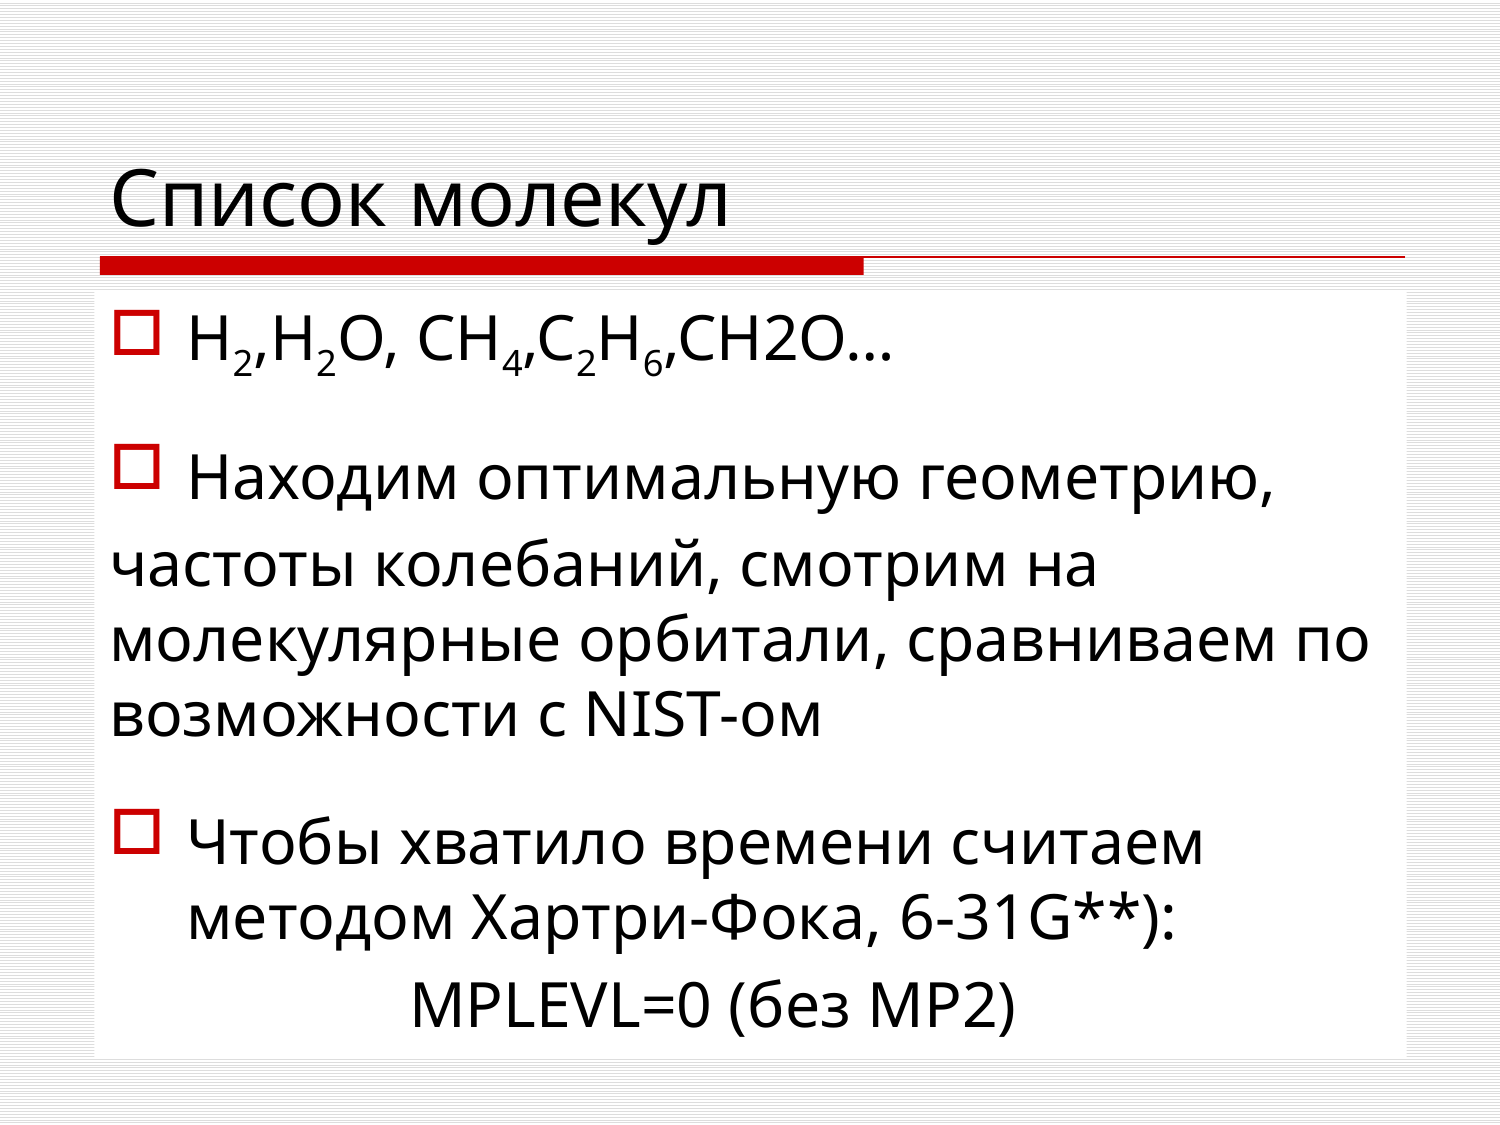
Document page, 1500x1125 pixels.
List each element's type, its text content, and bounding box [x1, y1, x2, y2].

list H2,H2O, CH4,C2H6,CH2O… Находим оптимальную геометрию, частоты колебаний, смотрим на молекулярные орбитали, сравниваем по возможности с NIST-ом Чтобы хватило времени считаем методом Хартри-Фока, 6-31G**): MPLEVL=0 (без MP2) [94, 290, 1407, 1059]
title Список молекул [94, 50, 1407, 250]
